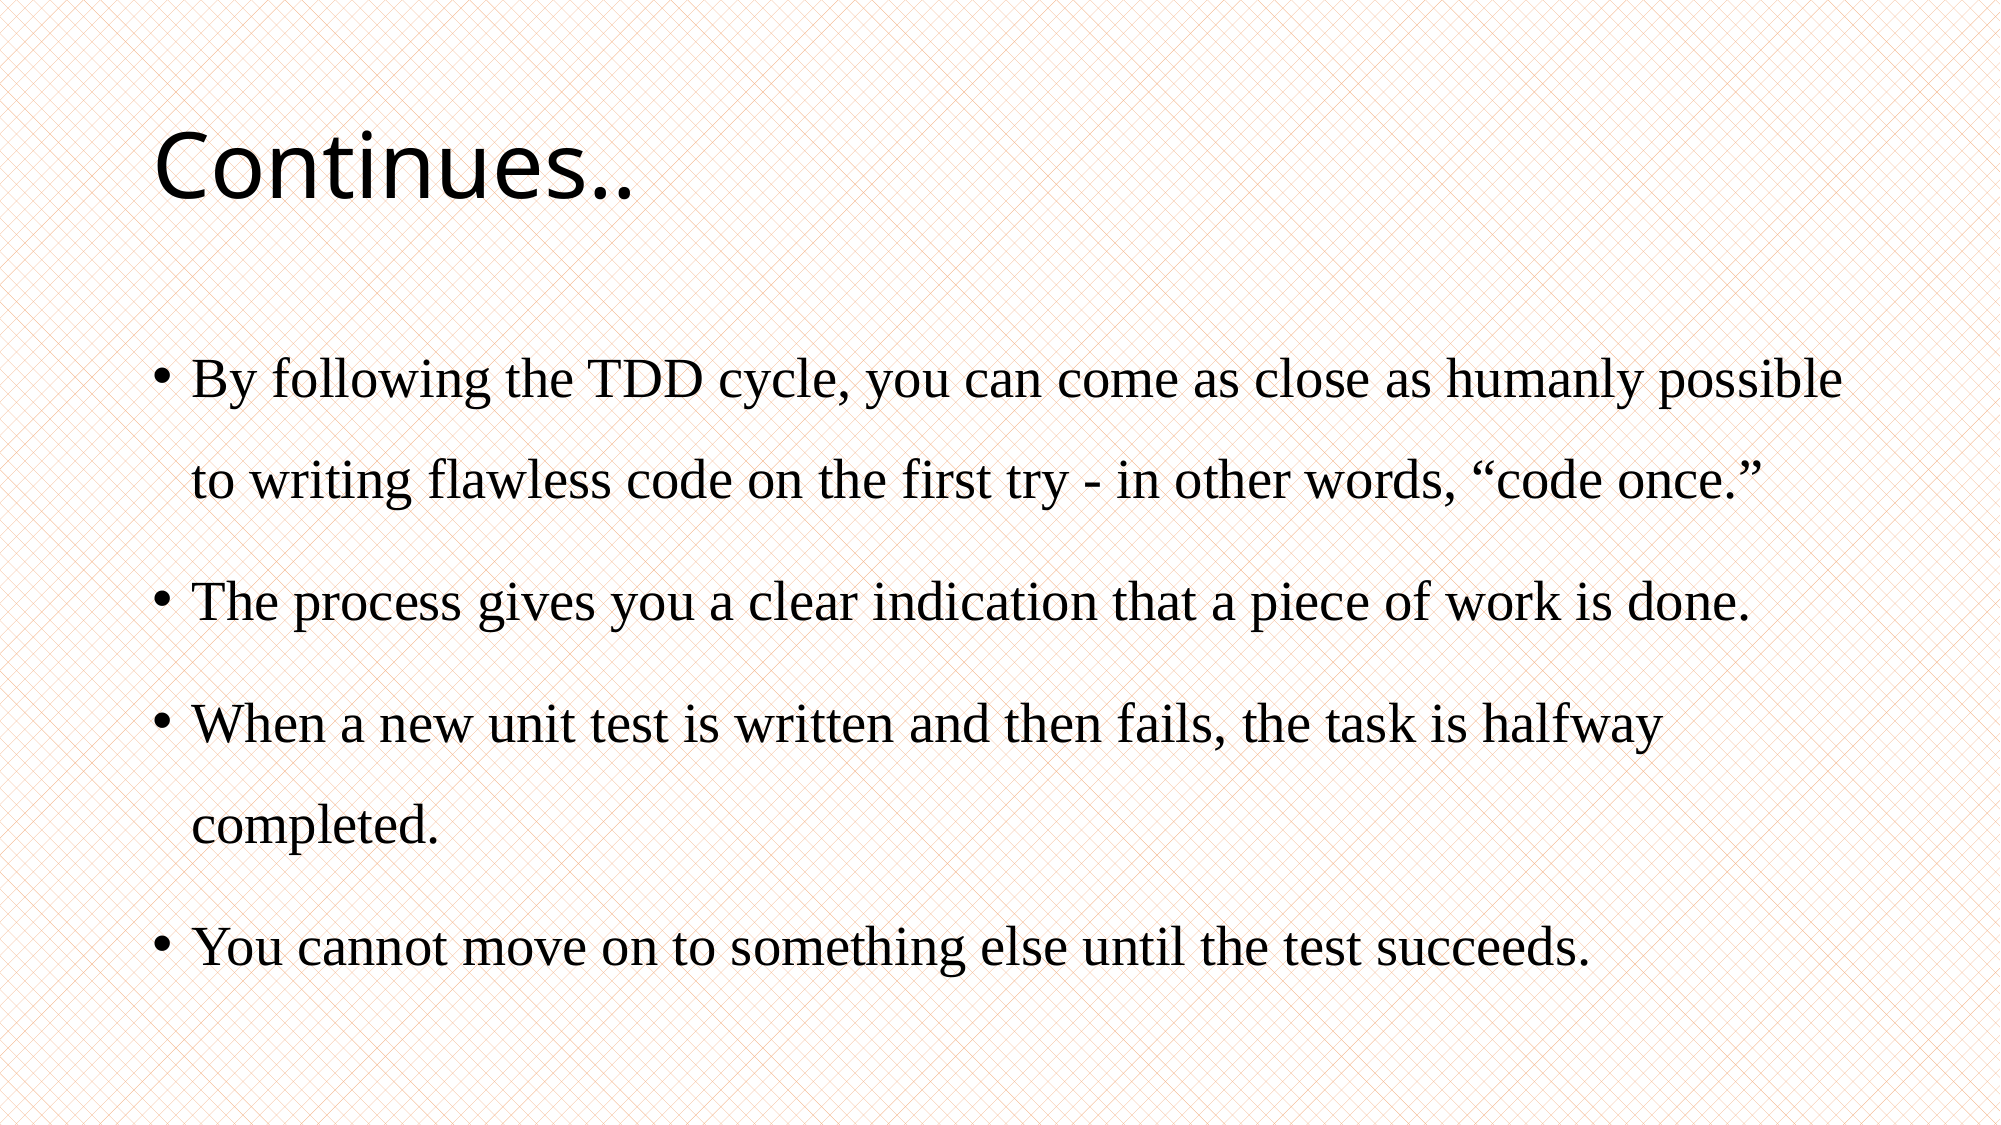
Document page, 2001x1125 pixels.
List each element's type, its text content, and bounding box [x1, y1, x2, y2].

list By following the TDD cycle, you can come as close as humanly possible to writing flawless code on the first try - in other words, “code once.” The process gives you a clear indication that a piece of work is done. When a new unit test is written and then fails, the task is halfway completed. You cannot move on to something else until the test succeeds. [137, 299, 1863, 1014]
title Continues.. [137, 59, 1863, 278]
